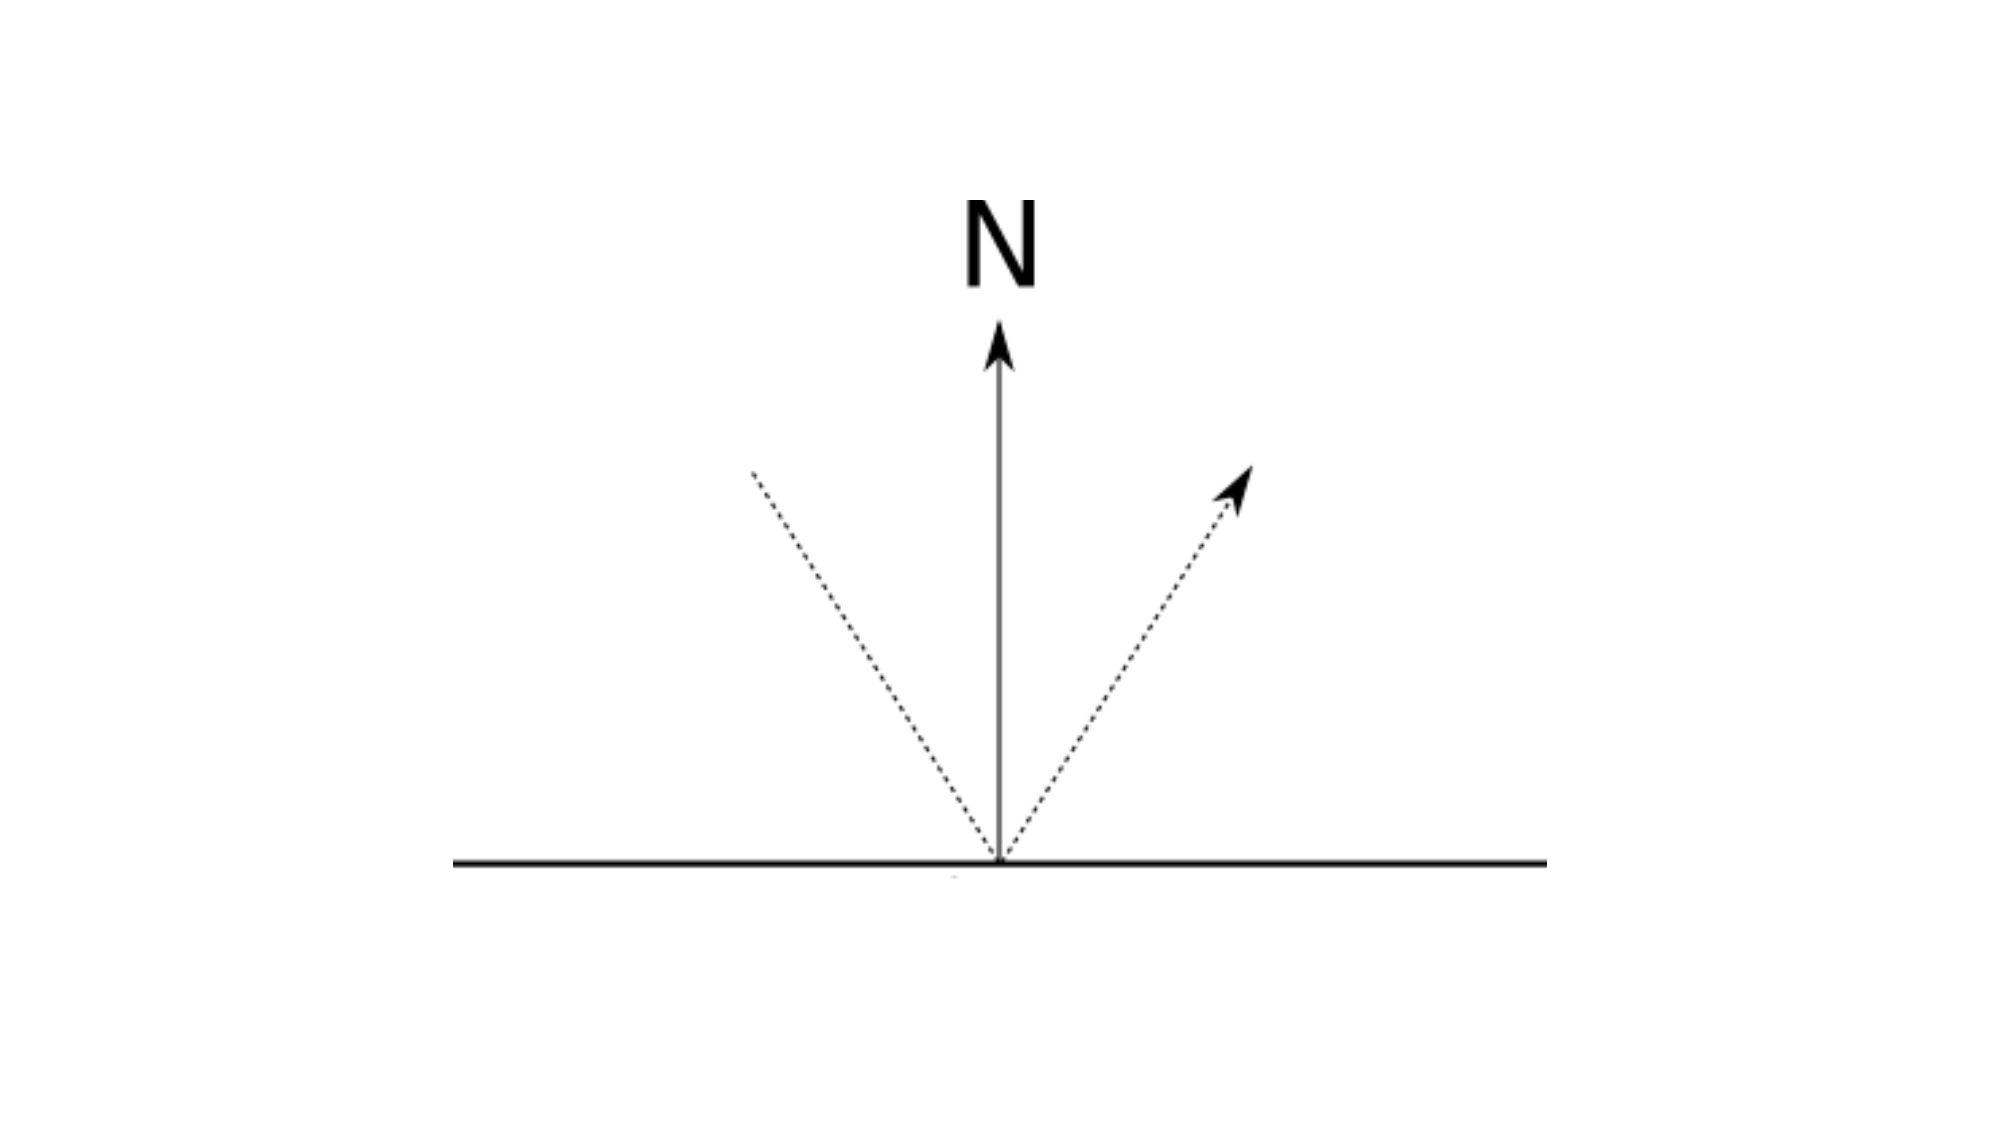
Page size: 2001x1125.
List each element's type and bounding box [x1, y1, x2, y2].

picture [453, 200, 1547, 925]
